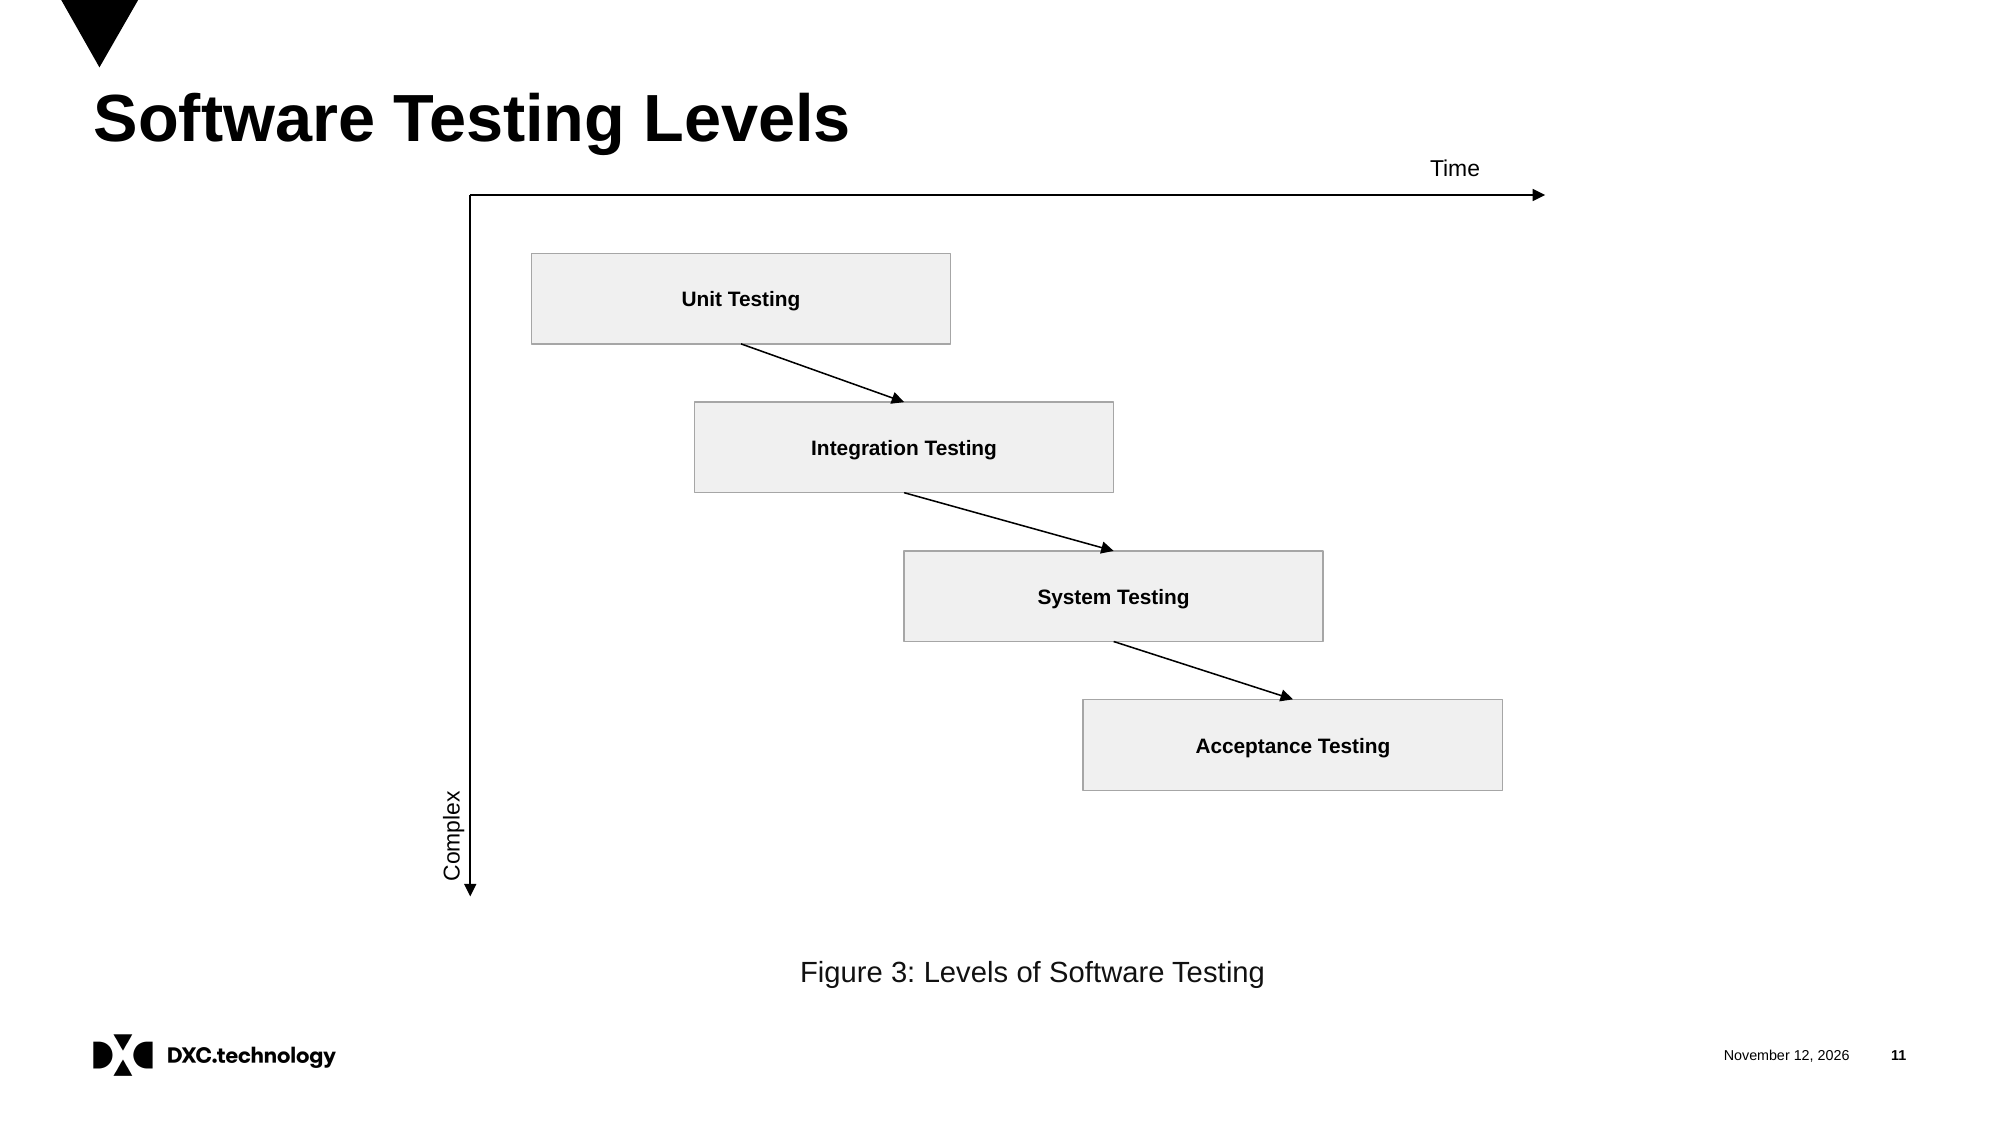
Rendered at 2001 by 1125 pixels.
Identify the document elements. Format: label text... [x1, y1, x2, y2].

title Software Testing Levels [93, 87, 1907, 282]
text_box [429, 146, 1571, 997]
